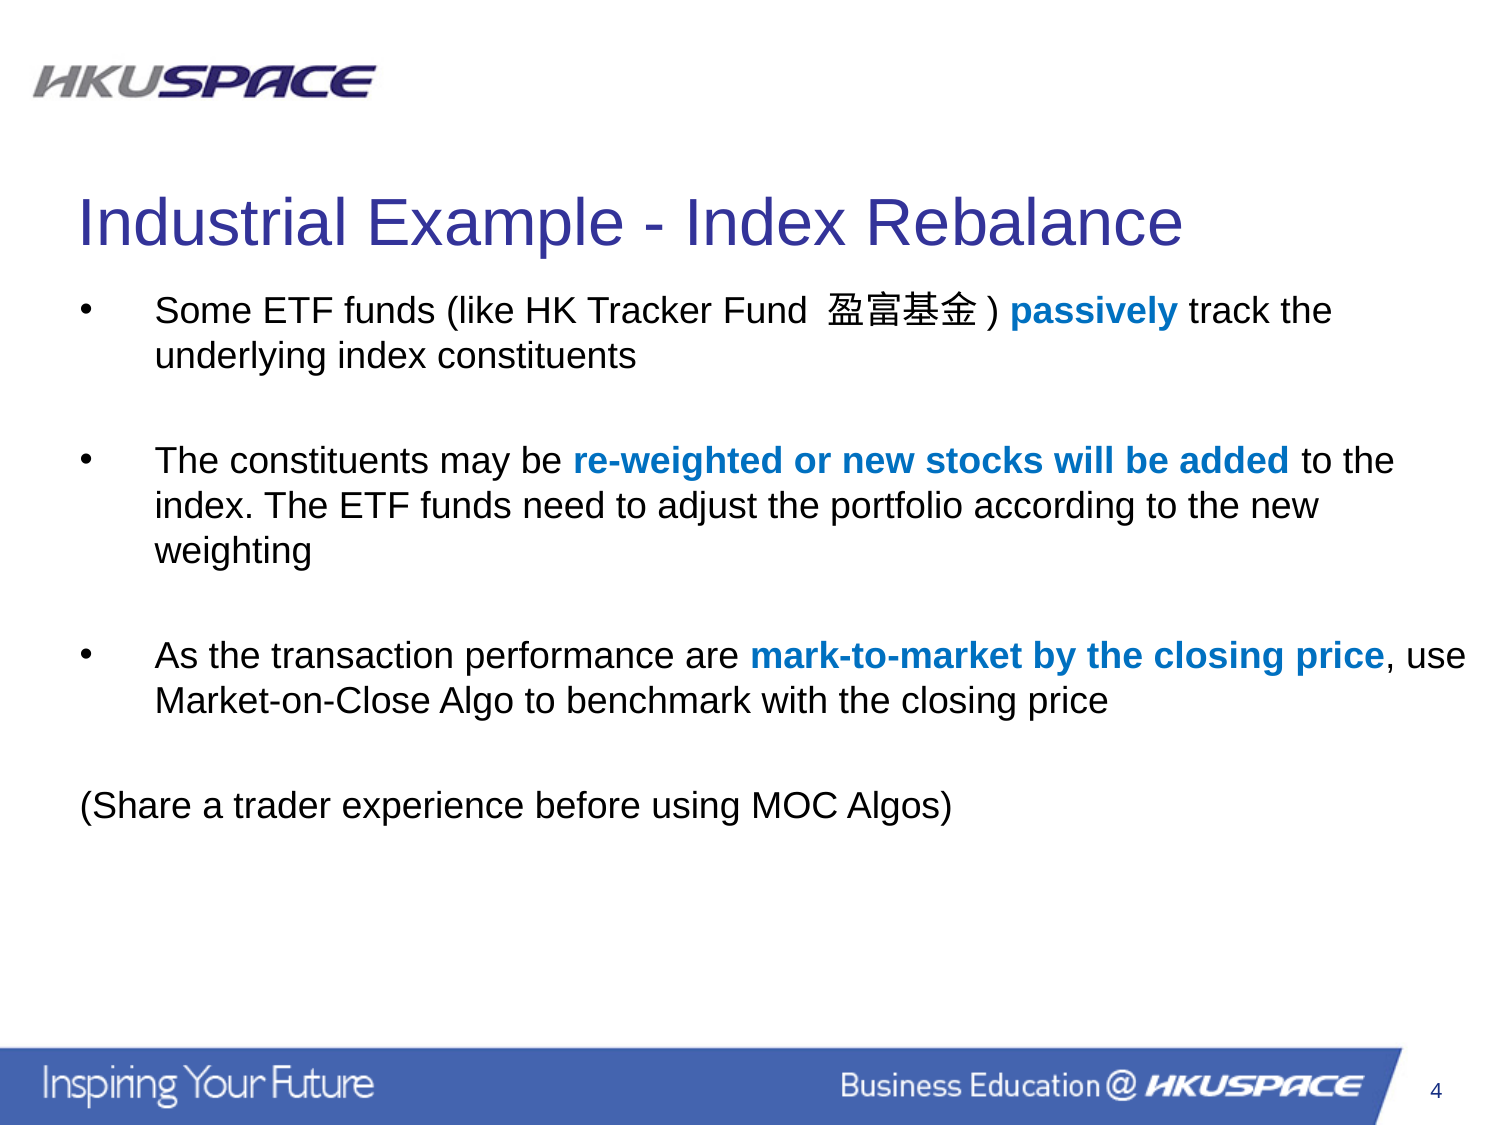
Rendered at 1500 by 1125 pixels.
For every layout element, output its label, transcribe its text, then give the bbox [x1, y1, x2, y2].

slide_number 4 [1415, 1070, 1499, 1125]
title Industrial Example - Index Rebalance [62, 101, 1388, 266]
text_box Some ETF funds (like HK Tracker Fund 盈富基金) passively track the underlying index constituents The constituents may be re-weighted or new stocks will be added to the index. The ETF funds need to adjust the portfolio according to the new weighting As the transaction performance are mark-to-market by the closing price, use Market-on-Close Algo to benchmark with the closing price (Share a trader experience before using MOC Algos) [64, 278, 1483, 1047]
picture [0, 0, 1500, 1125]
